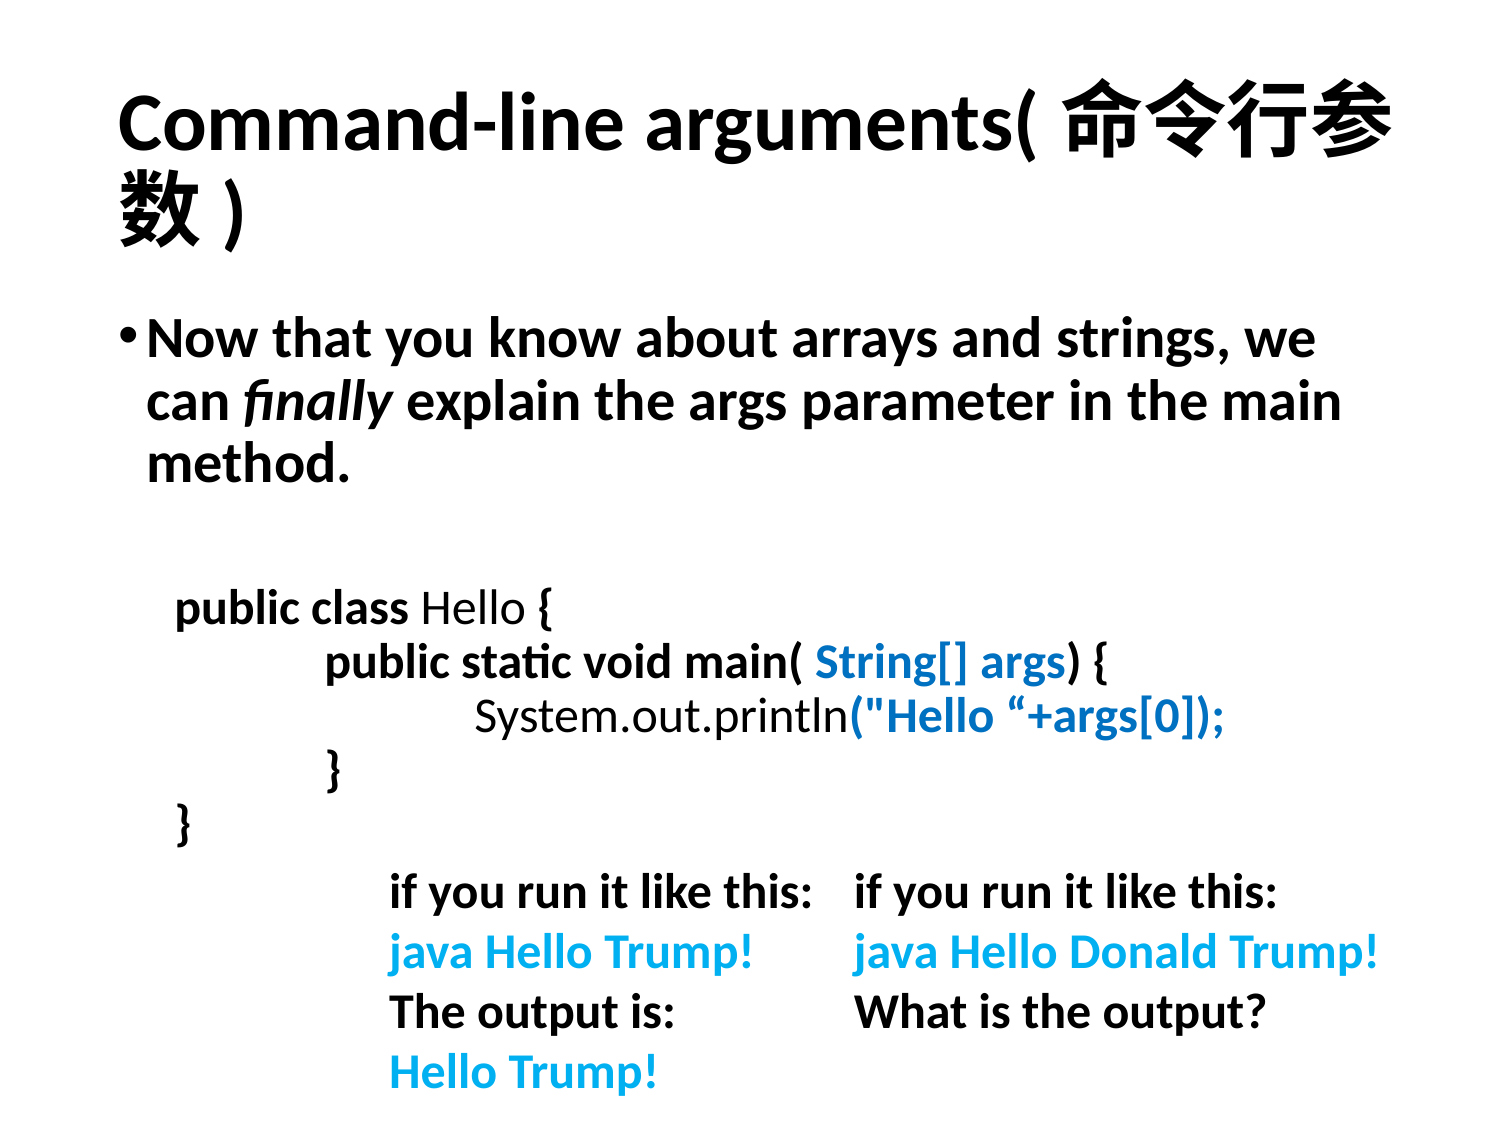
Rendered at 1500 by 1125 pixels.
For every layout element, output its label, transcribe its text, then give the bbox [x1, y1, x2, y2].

list Now that you know about arrays and strings, we can finally explain the args parameter in the main method. public class Hello { public static void main( String[] args) { System.out.println("Hello “+args[0]); } } [103, 299, 1397, 1014]
title Command-line arguments(命令行参数) [103, 59, 1500, 278]
text_box if you run it like this: java Hello Donald Trump! What is the output? [839, 851, 1418, 1106]
text_box if you run it like this: java Hello Trump! The output is: Hello Trump! [374, 851, 839, 1106]
